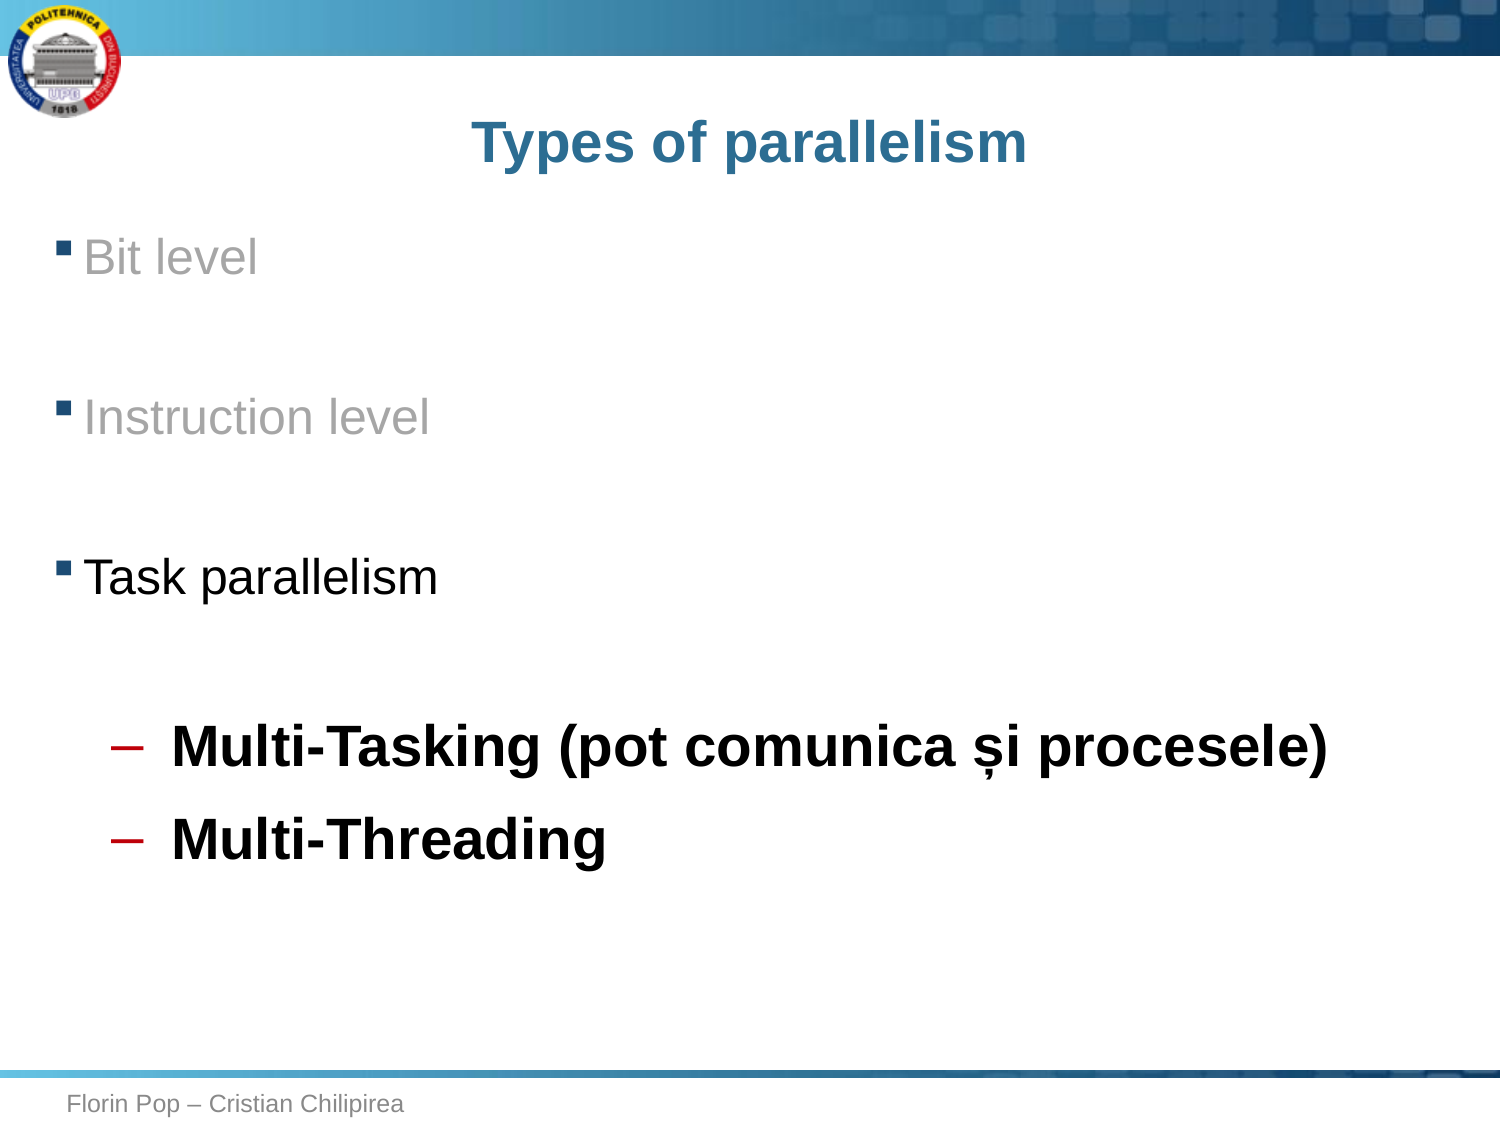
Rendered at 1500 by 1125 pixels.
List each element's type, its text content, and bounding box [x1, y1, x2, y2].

title Types of parallelism [51, 102, 1449, 178]
footer Florin Pop – Cristian Chilipirea [51, 1083, 1157, 1125]
picture [0, 0, 1500, 118]
list Bit level Instruction level Task parallelism Multi-Tasking (pot comunica și procesele) Multi-Threading [52, 217, 1451, 1053]
picture [0, 1070, 1500, 1078]
